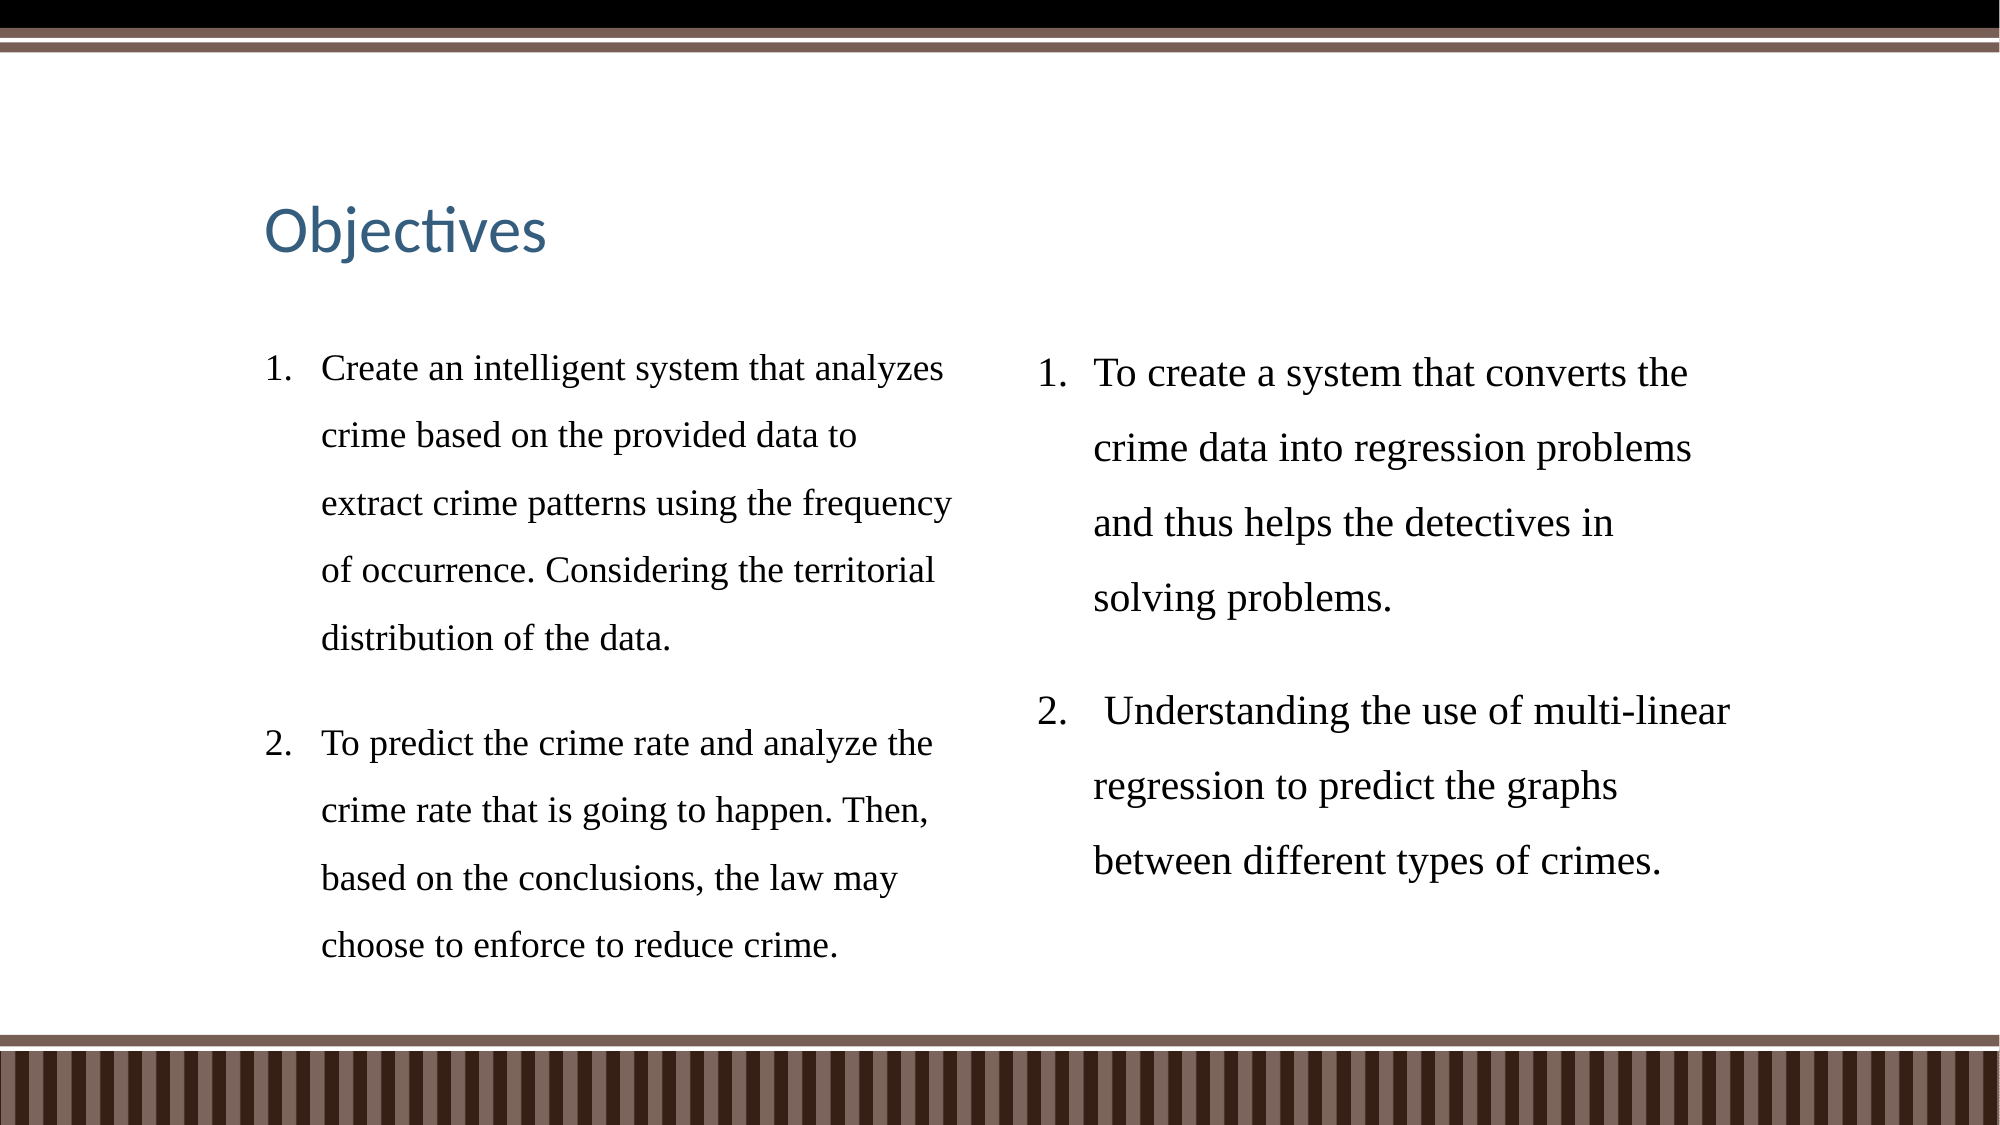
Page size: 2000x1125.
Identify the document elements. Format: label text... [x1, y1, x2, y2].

title Objectives [249, 99, 1750, 275]
list Create an intelligent system that analyzes crime based on the provided data to extract crime patterns using the frequency of occurrence. Considering the territorial distribution of the data. To predict the crime rate and analyze the crime rate that is going to happen. Then, based on the conclusions, the law may choose to enforce to reduce crime. [249, 312, 978, 984]
list To create a system that converts the crime data into regression problems and thus helps the detectives in solving problems. Understanding the use of multi-linear regression to predict the graphs between different types of crimes. [1022, 312, 1750, 984]
picture [0, 1051, 2000, 1125]
